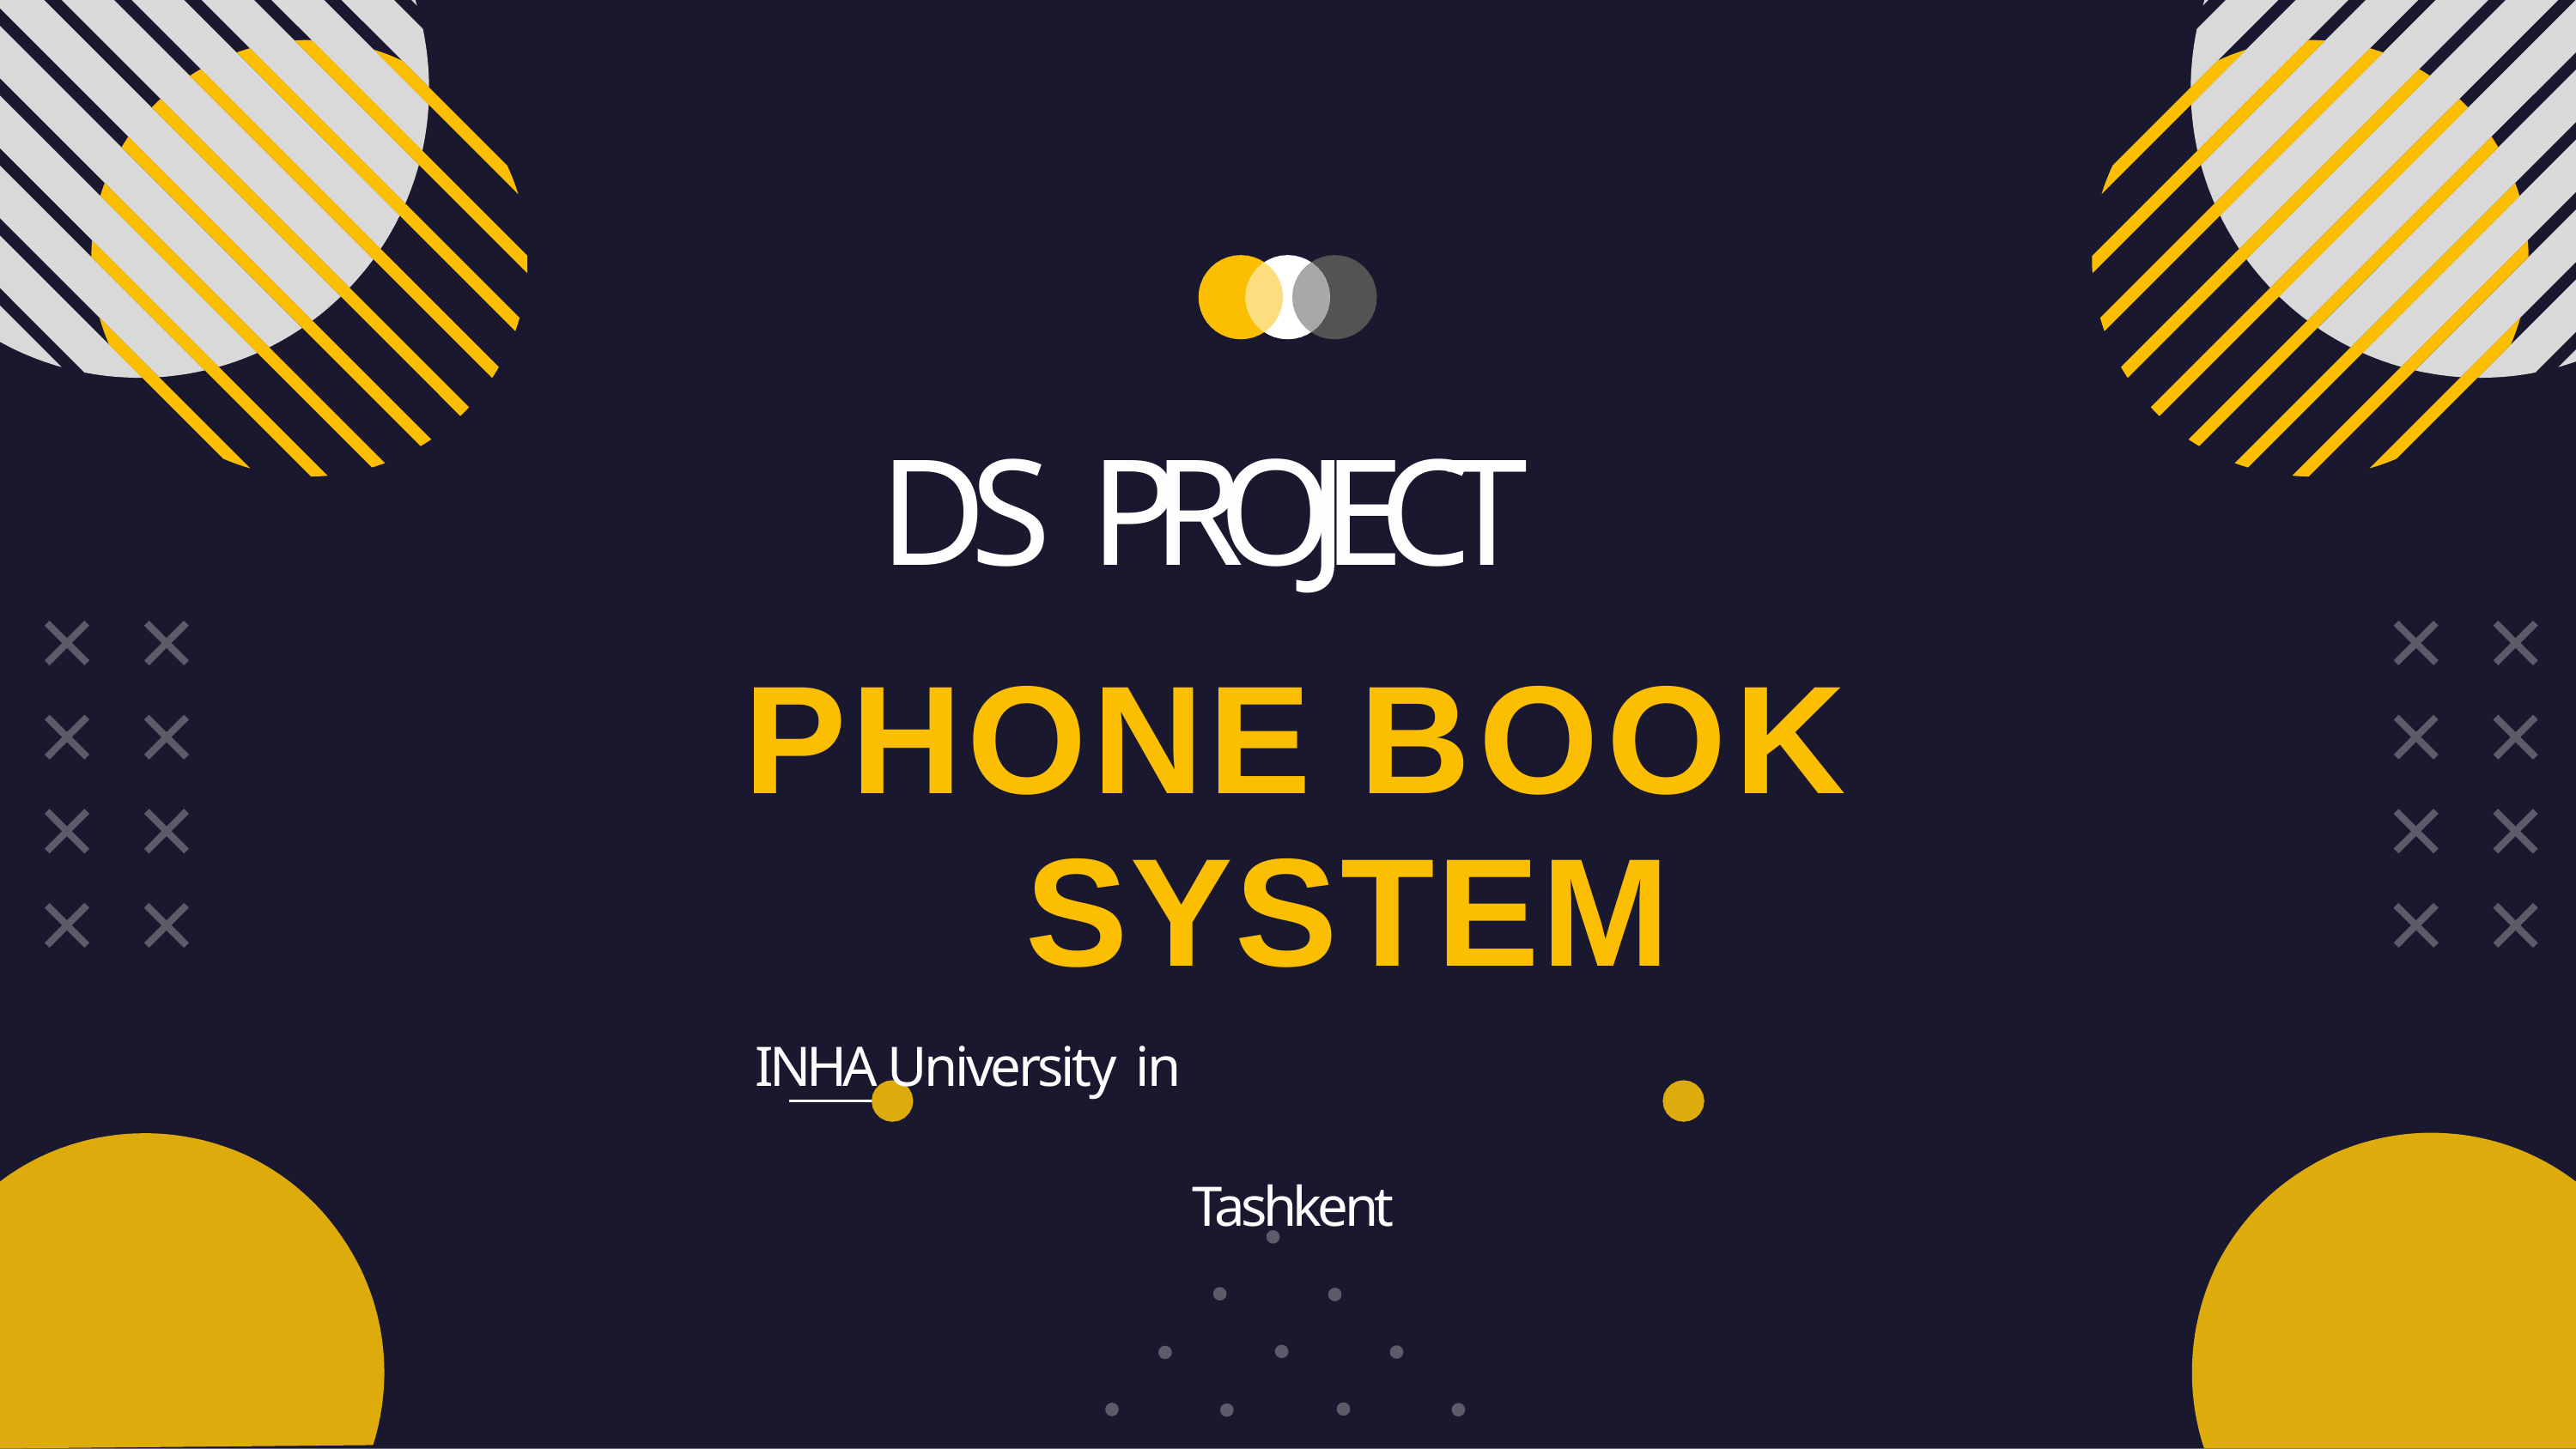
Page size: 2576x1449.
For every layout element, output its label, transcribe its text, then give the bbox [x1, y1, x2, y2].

text_box [1158, 1345, 1172, 1360]
text_box [44, 809, 90, 854]
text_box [0, 0, 528, 477]
text_box [143, 902, 190, 949]
text_box [1266, 1238, 1280, 1244]
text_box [788, 1080, 914, 1123]
text_box [2191, 1132, 2576, 1449]
text_box [1327, 1288, 1342, 1301]
text_box [1105, 1403, 1119, 1416]
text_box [1245, 254, 1377, 340]
text_box [2393, 809, 2439, 854]
text_box [1662, 1080, 1704, 1122]
text_box [2493, 809, 2538, 854]
text_box [1274, 1344, 1289, 1359]
text_box [1451, 1403, 1466, 1417]
text_box [1336, 1402, 1351, 1416]
text_box [143, 621, 190, 666]
text_box PHONE BOOK SYSTEM INHA University in Tashkent [742, 634, 1856, 1238]
text_box [1198, 255, 1243, 340]
text_box [0, 1133, 385, 1449]
text_box [2393, 621, 2439, 666]
text_box [2493, 621, 2538, 666]
text_box [143, 714, 190, 760]
text_box [2493, 714, 2538, 760]
text_box [2493, 902, 2538, 949]
text_box [1389, 1345, 1404, 1359]
text_box [2393, 902, 2439, 948]
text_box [2092, 0, 2576, 477]
text_box [44, 902, 90, 949]
text_box [2393, 714, 2439, 760]
title DS PROJECT [878, 415, 1698, 634]
text_box [143, 809, 190, 854]
text_box [44, 621, 90, 666]
text_box [44, 714, 90, 760]
text_box [1220, 1403, 1234, 1417]
text_box [1212, 1287, 1227, 1300]
